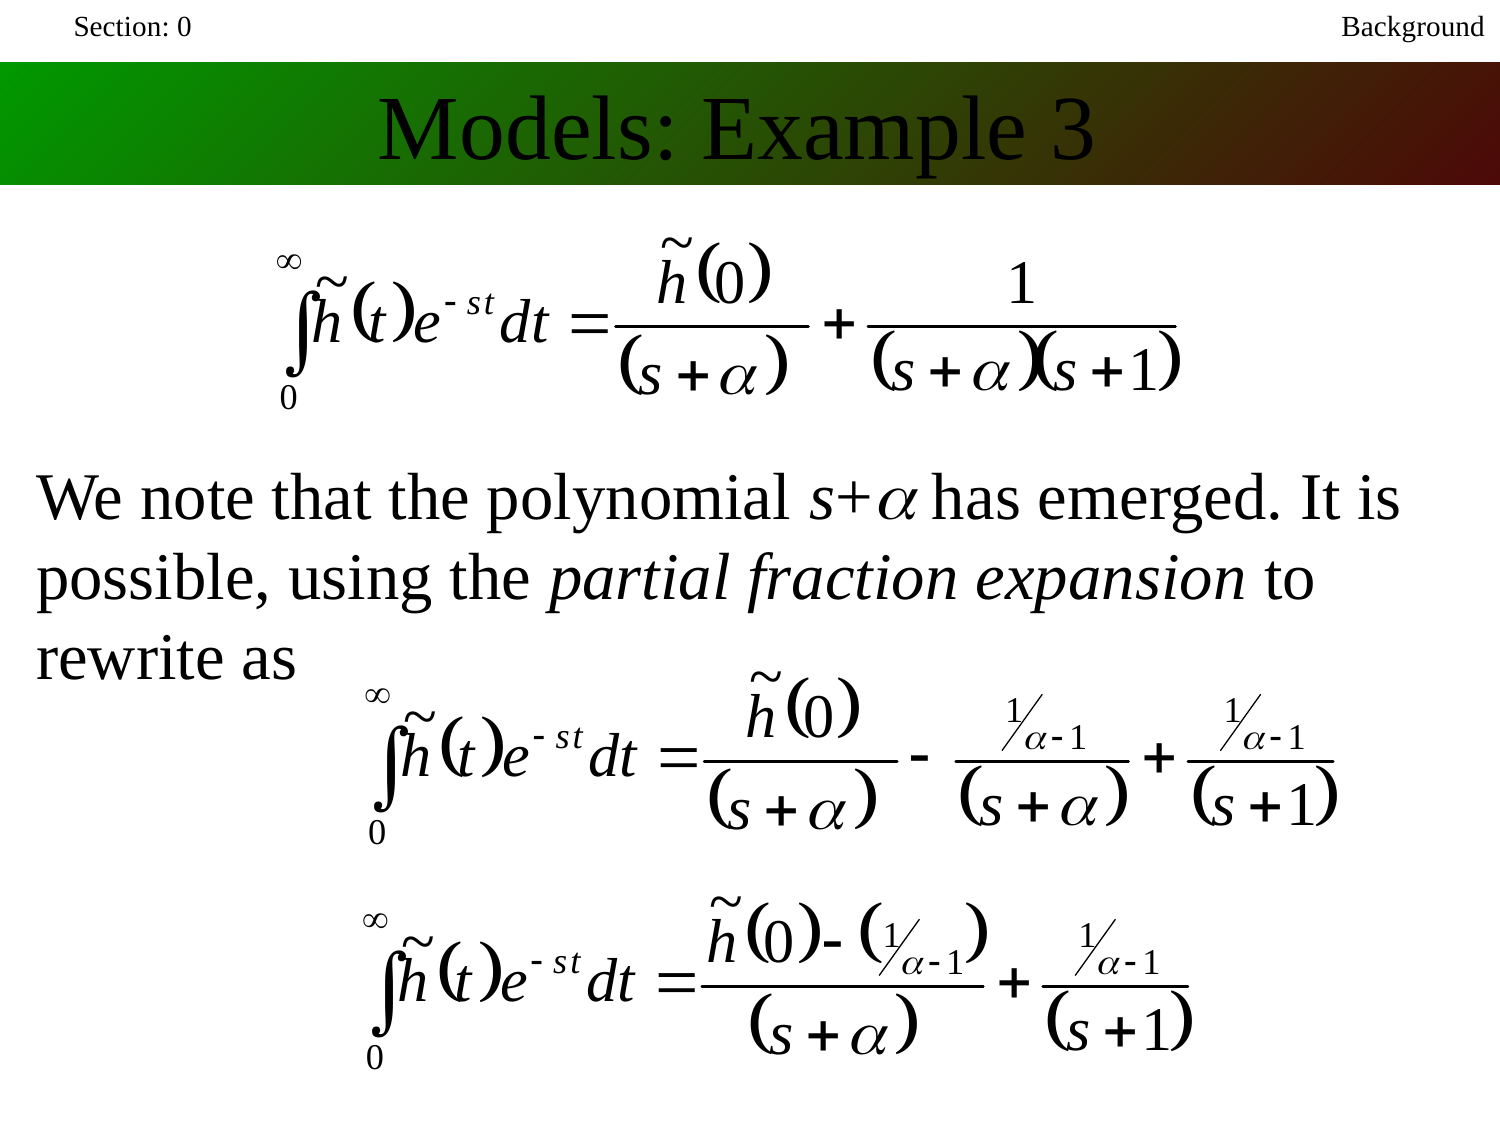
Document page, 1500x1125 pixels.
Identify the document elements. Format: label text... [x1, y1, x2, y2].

text_box Models: Example 3 [99, 59, 1375, 188]
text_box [265, 227, 1190, 426]
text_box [351, 887, 1199, 1085]
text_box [354, 662, 1347, 860]
text_box [1375, 62, 1500, 185]
text_box Section: 0 [0, 0, 266, 50]
text_box Background [1234, 0, 1500, 50]
text_box [0, 62, 99, 185]
text_box We note that the polynomial s+a has emerged. It is possible, using the partial fraction expansion to rewrite as [21, 445, 1479, 701]
